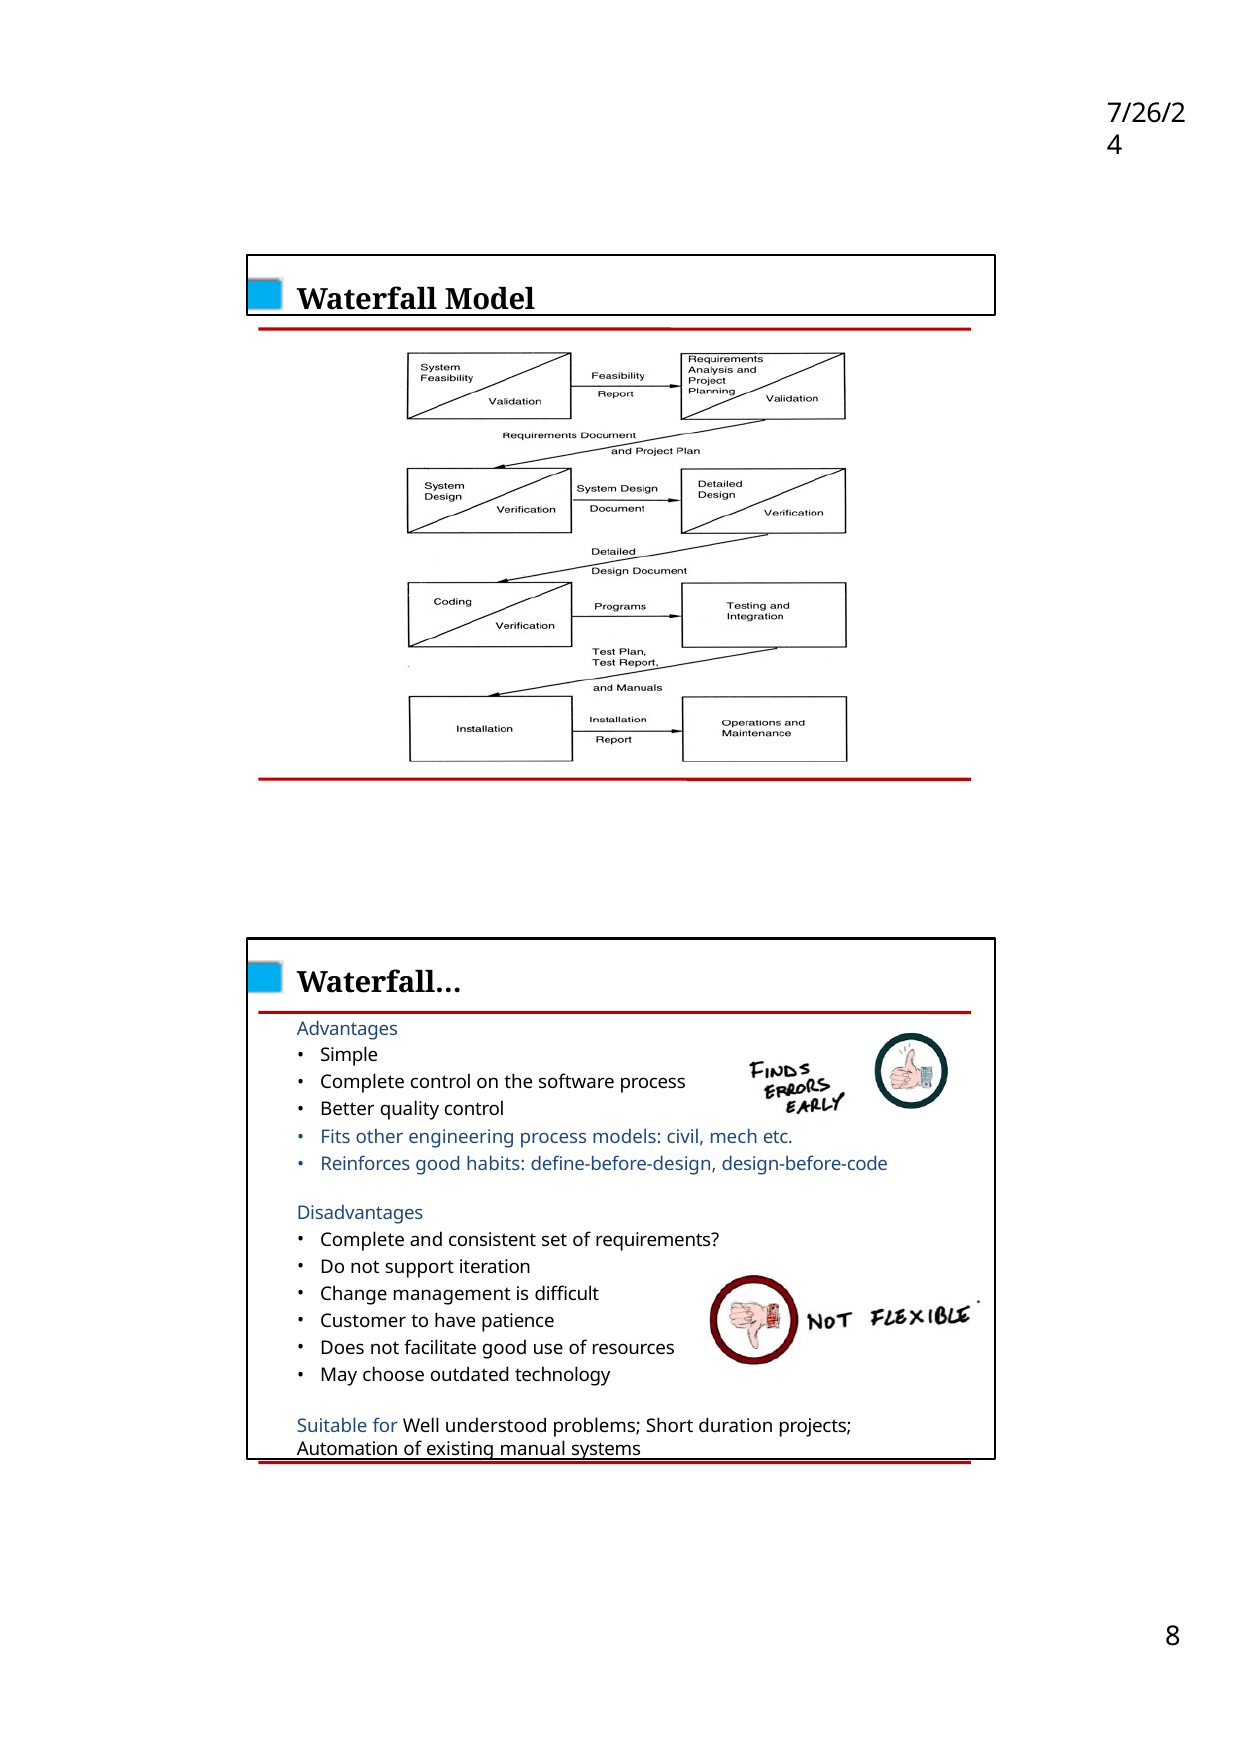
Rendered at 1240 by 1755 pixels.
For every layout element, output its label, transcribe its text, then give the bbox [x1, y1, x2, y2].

picture [402, 352, 849, 762]
text_box 7/26/24 [1104, 92, 1197, 160]
text_box Waterfall… Advantages Simple Complete control on the software process Better quality control Fits other engineering process models: civil, mech etc. Reinforces good habits: define-before-design, design-before-code Disadvantages Complete and consistent set of requirements? Do not support iteration Change management is difficult Customer to have patience Does not facilitate good use of resources May choose outdated technology Suitable for Well understood problems; Short duration projects; Automation of existing manual systems [246, 938, 995, 1459]
picture [246, 277, 284, 311]
picture [747, 1029, 951, 1124]
slide_number 8 [1158, 1622, 1203, 1755]
picture [246, 960, 284, 994]
picture [705, 1269, 982, 1370]
text_box Waterfall Model [246, 255, 995, 315]
